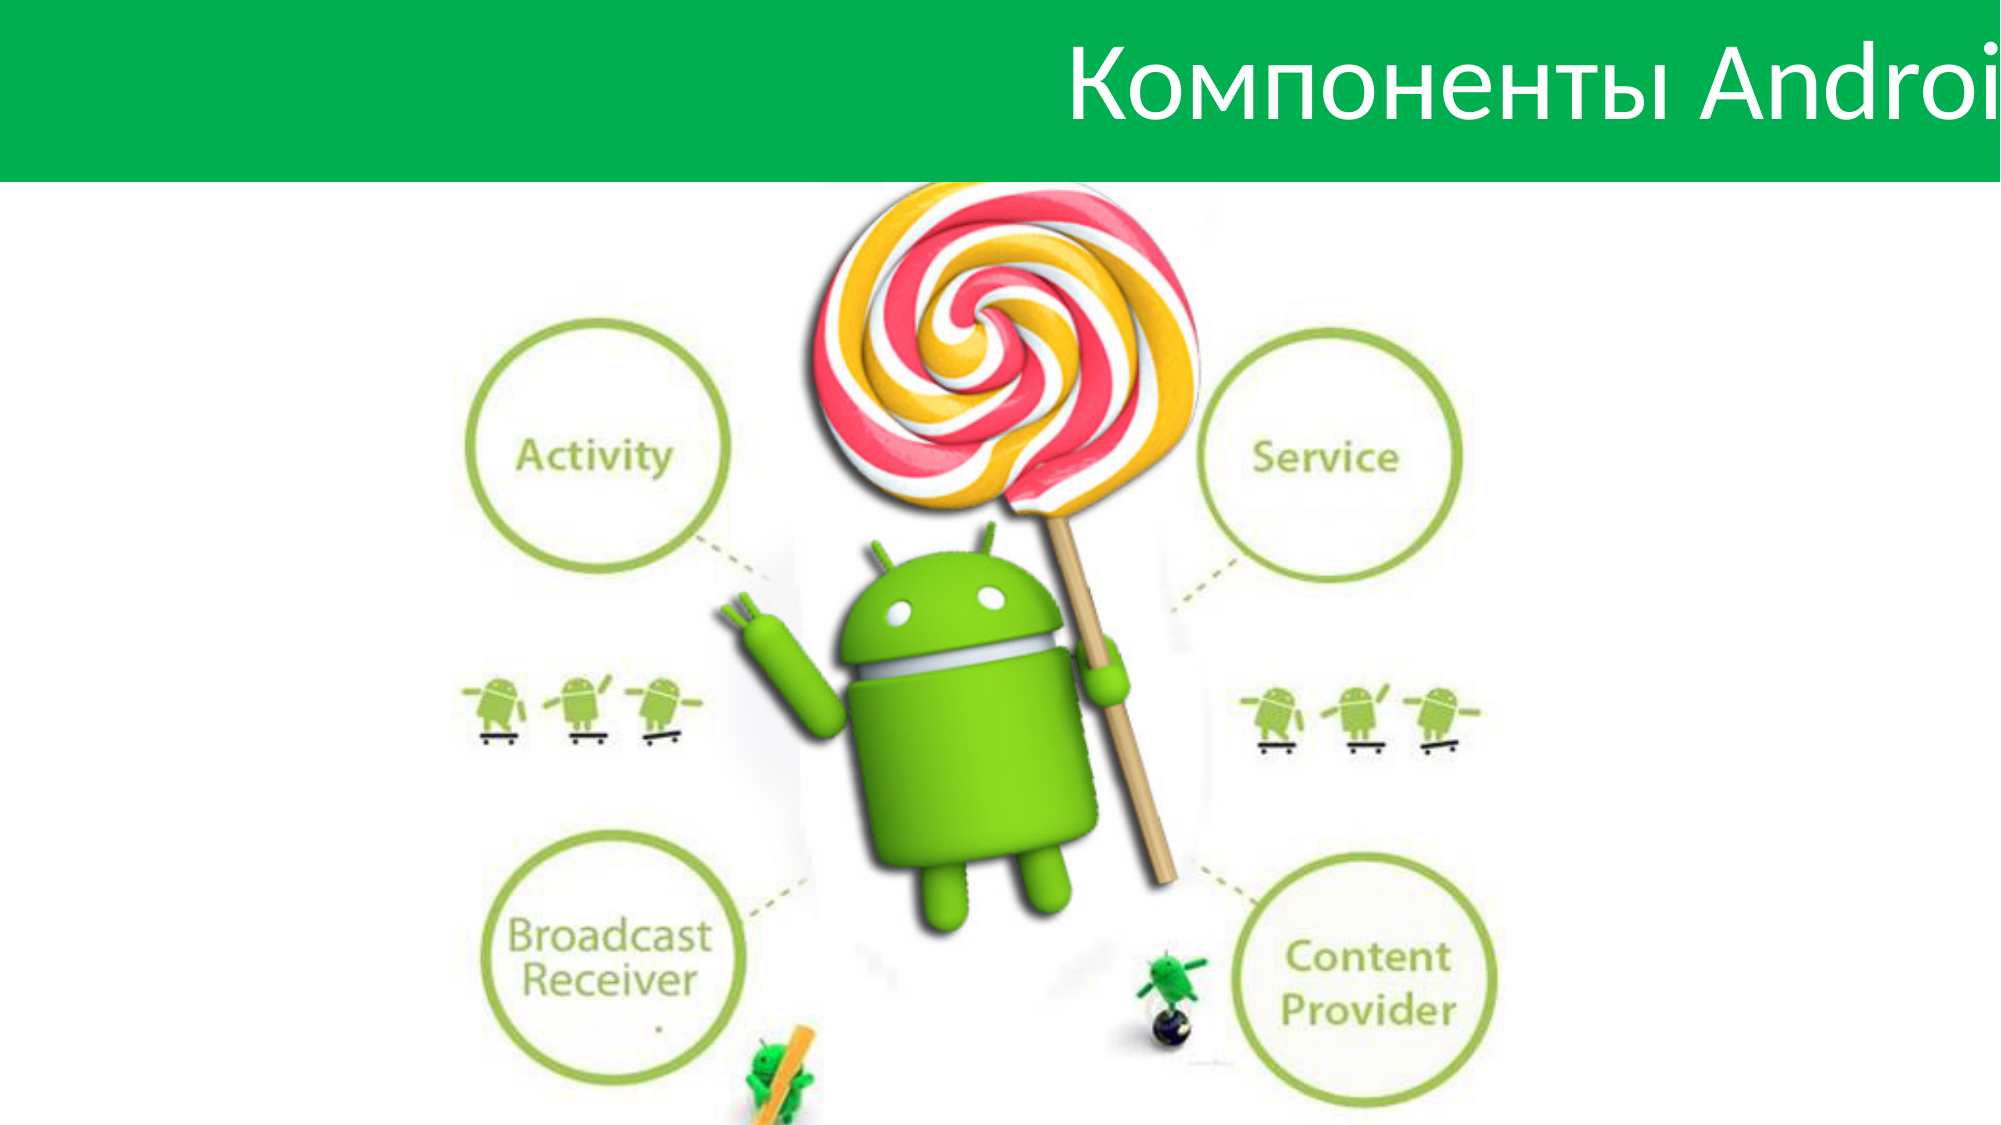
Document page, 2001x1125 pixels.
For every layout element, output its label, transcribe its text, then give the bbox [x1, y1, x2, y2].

text_box [0, 0, 2000, 183]
picture [389, 181, 1548, 1125]
text_box Компоненты Android [1051, 0, 2000, 151]
